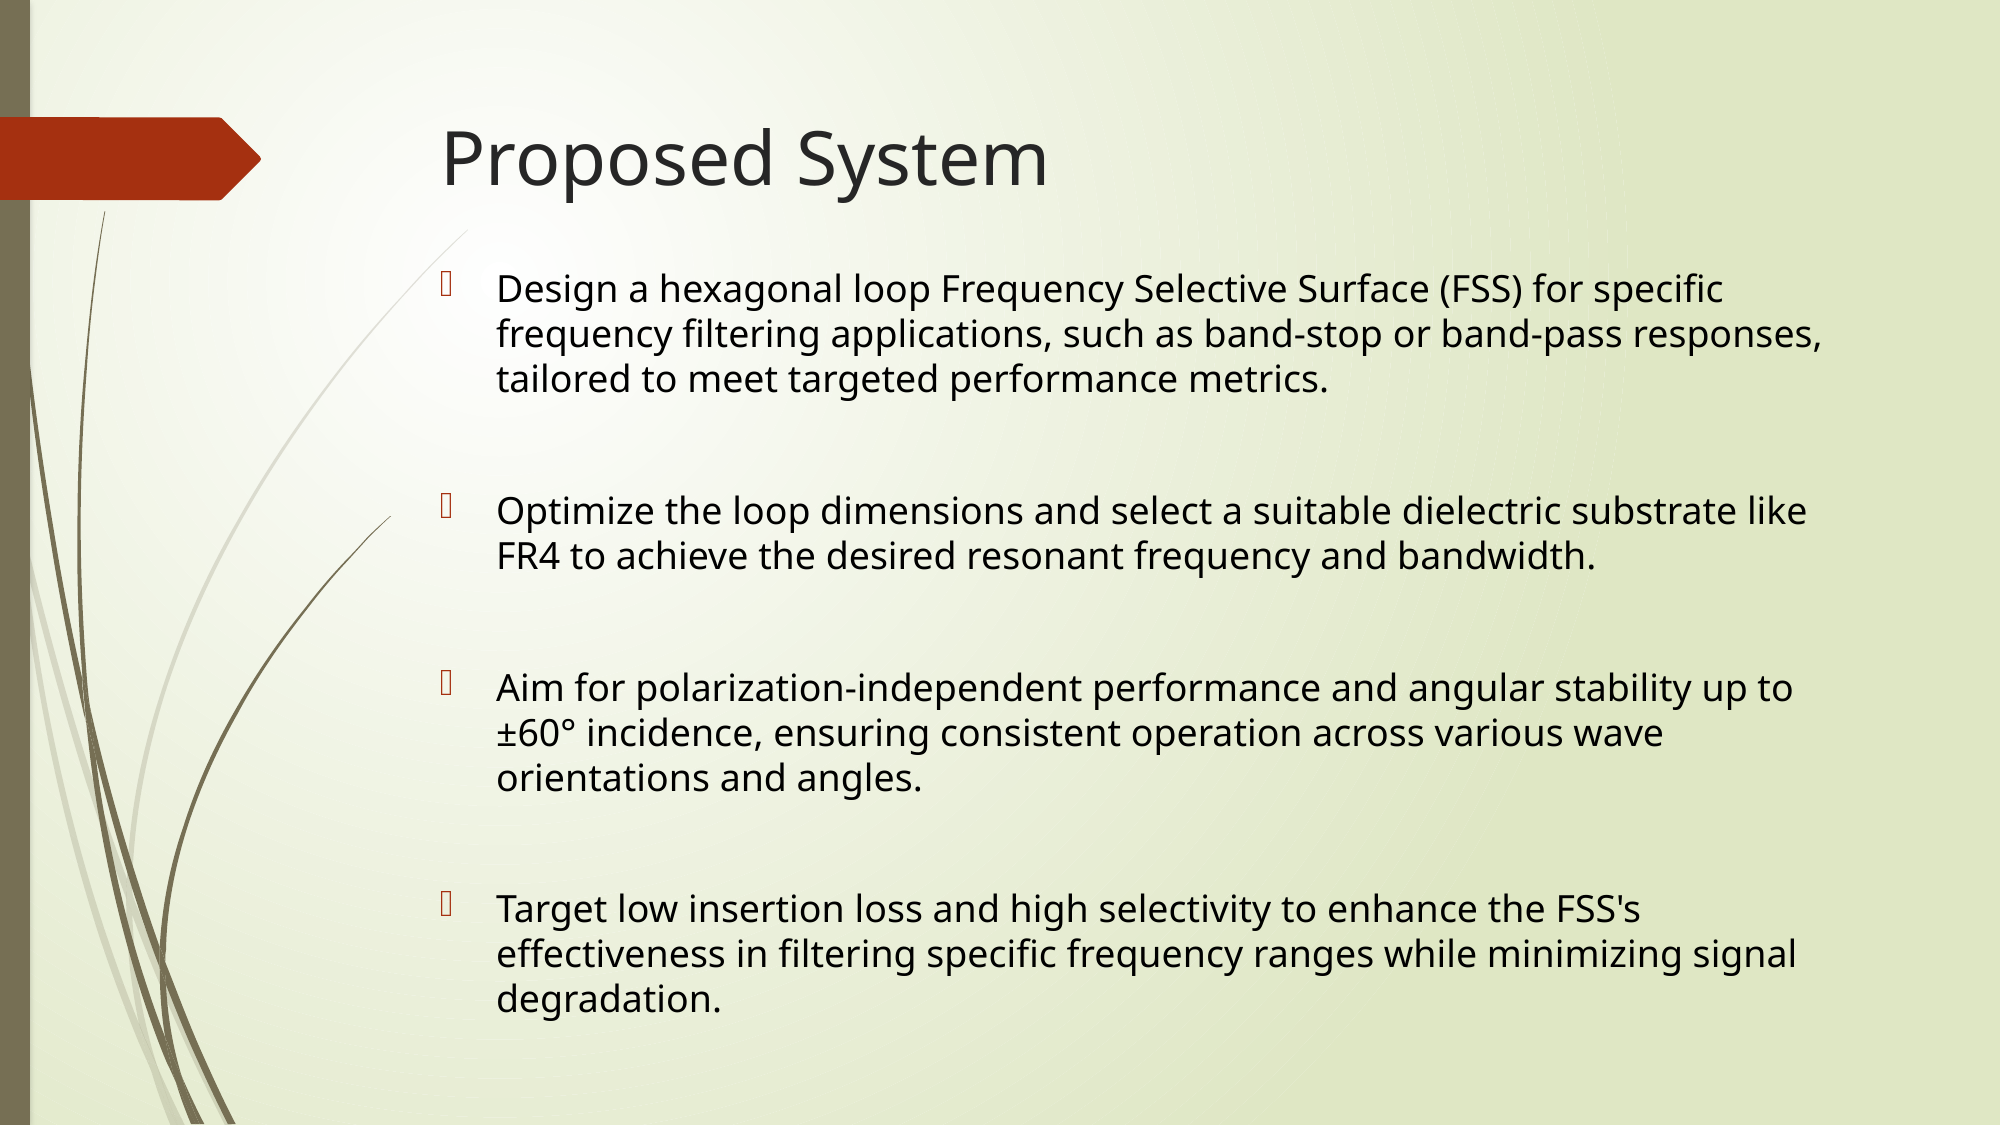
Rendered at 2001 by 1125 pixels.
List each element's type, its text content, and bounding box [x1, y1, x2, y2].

title Proposed System [425, 102, 1888, 257]
list Design a hexagonal loop Frequency Selective Surface (FSS) for specific frequency filtering applications, such as band-stop or band-pass responses, tailored to meet targeted performance metrics. Optimize the loop dimensions and select a suitable dielectric substrate like FR4 to achieve the desired resonant frequency and bandwidth. Aim for polarization-independent performance and angular stability up to ±60° incidence, ensuring consistent operation across various wave orientations and angles. Target low insertion loss and high selectivity to enhance the FSS's effectiveness in filtering specific frequency ranges while minimizing signal degradation. [424, 257, 1888, 1043]
